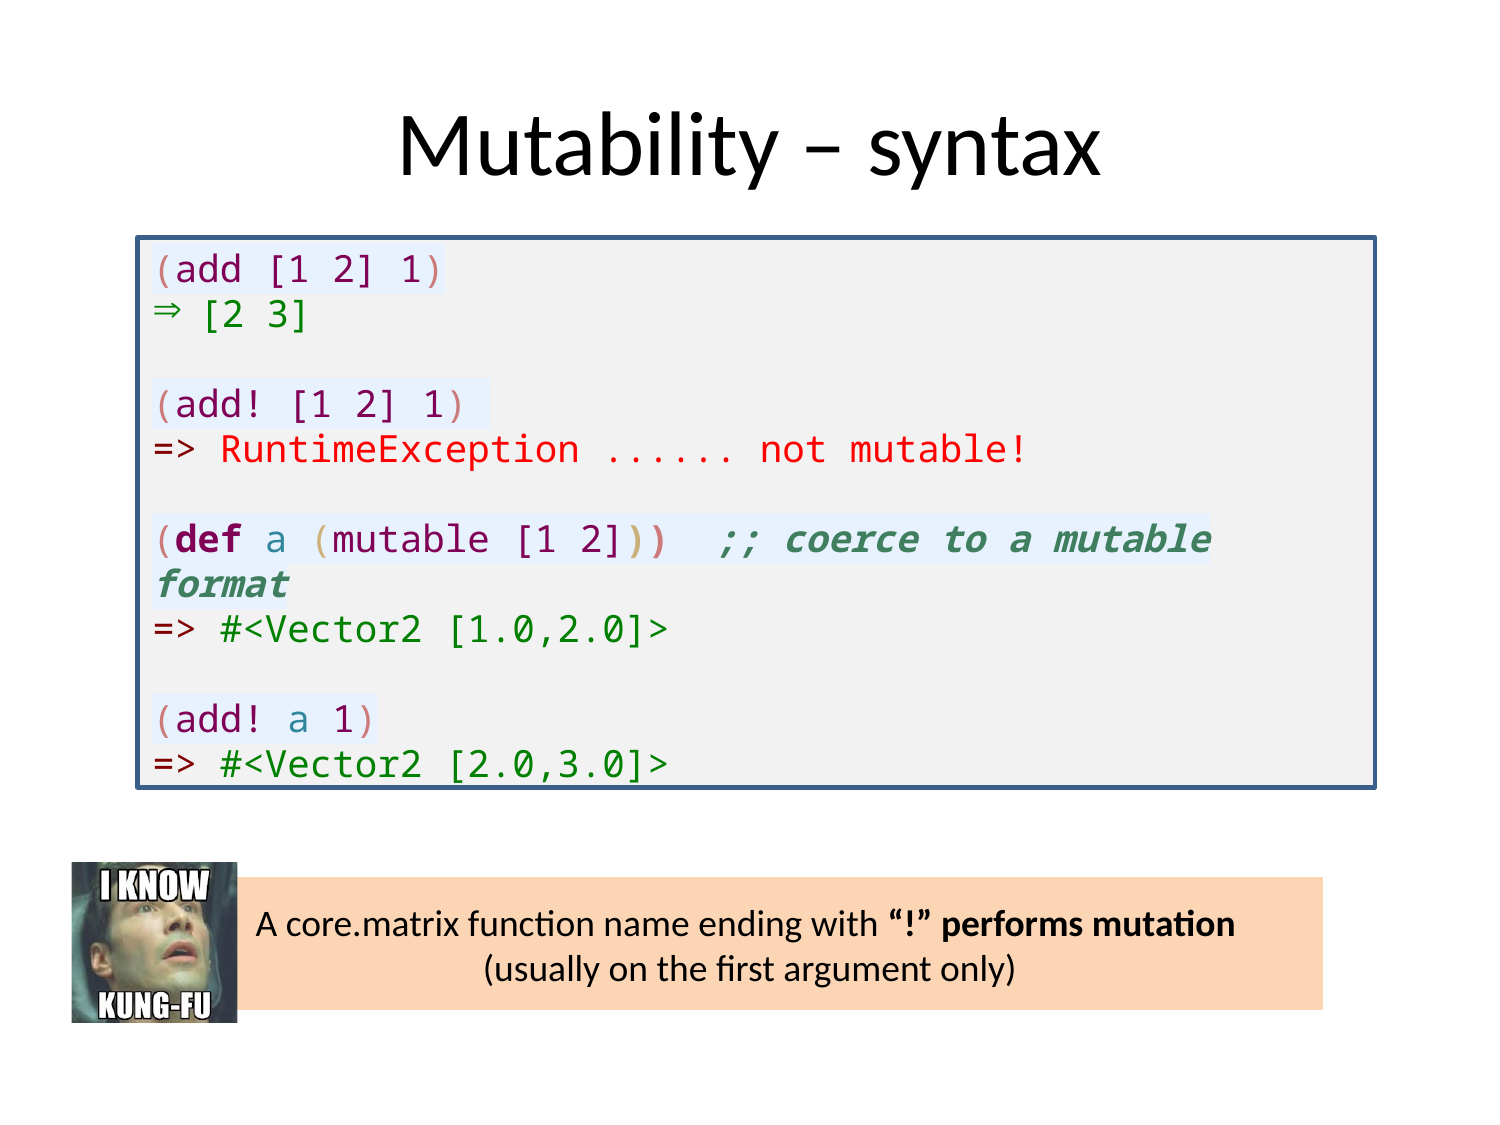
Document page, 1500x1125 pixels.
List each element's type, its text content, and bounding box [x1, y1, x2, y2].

picture [71, 862, 238, 1023]
text_box A core.matrix function name ending with “!” performs mutation (usually on the first argument only) [242, 873, 1327, 1014]
title Mutability – syntax [75, 45, 1425, 233]
text_box (add [1 2] 1) [2 3] (add! [1 2] 1) => RuntimeException ...... not mutable! (def a (mutable [1 2])) ;; coerce to a mutable format => #<Vector2 [1.0,2.0]> (add! a 1) => #<Vector2 [2.0,3.0]> [135, 235, 1377, 790]
